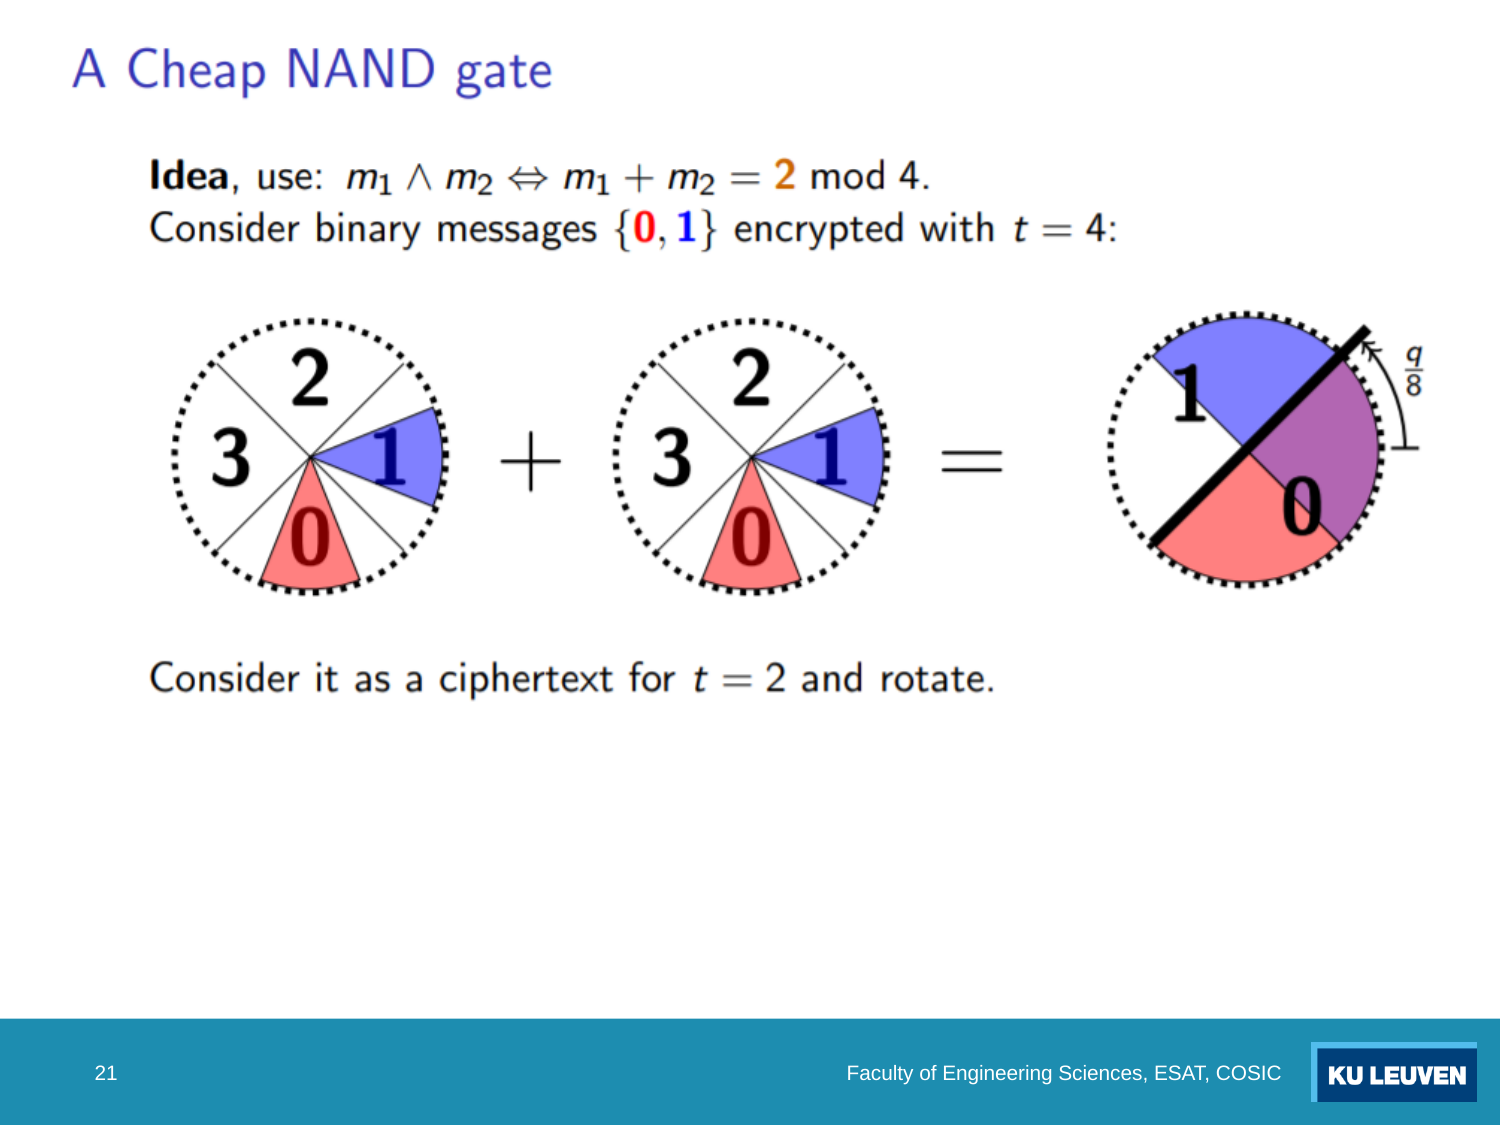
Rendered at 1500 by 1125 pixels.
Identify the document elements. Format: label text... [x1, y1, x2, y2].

footer Faculty of Engineering Sciences, ESAT, COSIC [705, 1018, 1312, 1125]
slide_number 21 [94, 1018, 201, 1125]
picture [62, 38, 1438, 993]
picture [1312, 1042, 1477, 1102]
